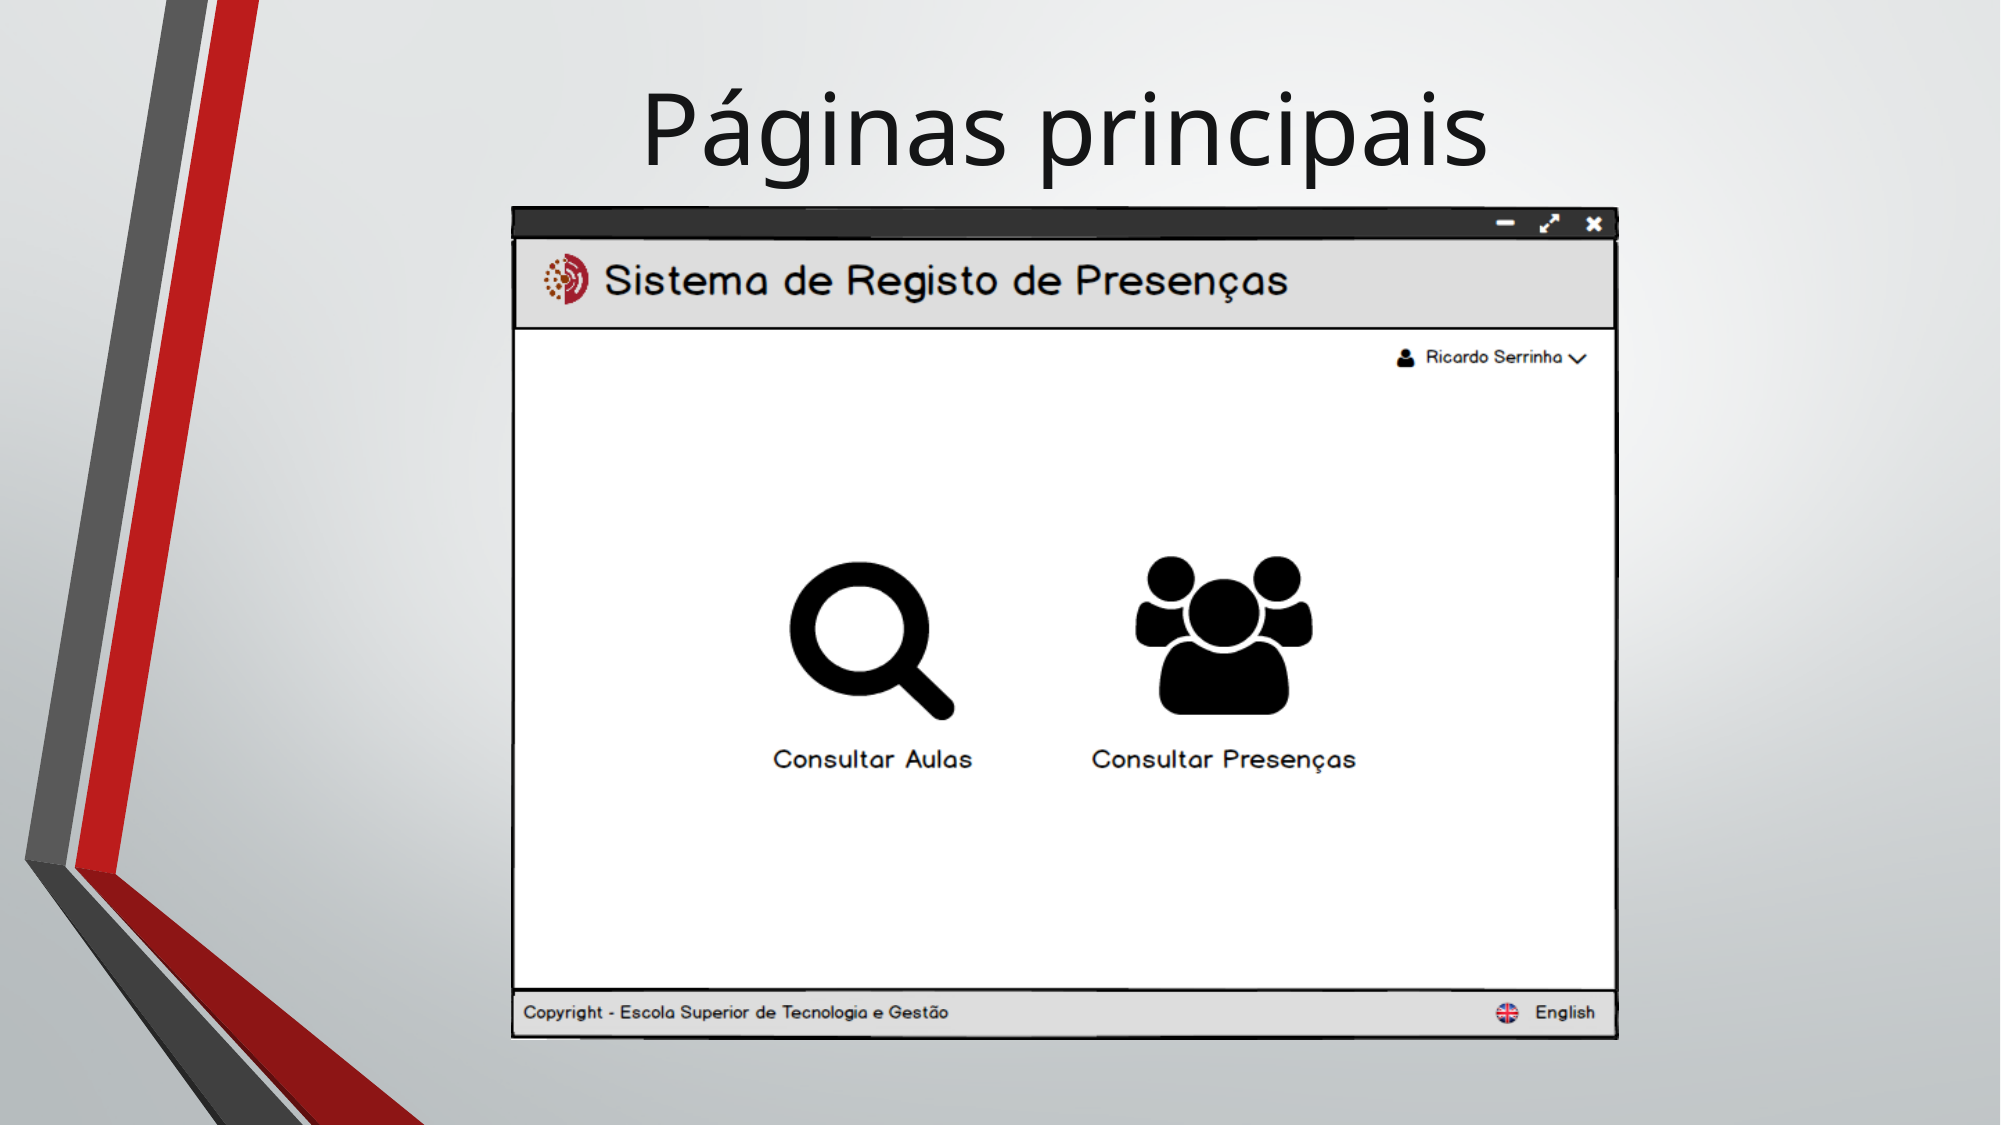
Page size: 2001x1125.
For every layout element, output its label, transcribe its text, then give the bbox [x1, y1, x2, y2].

picture [511, 206, 1619, 1040]
title Páginas principais [243, 0, 1887, 270]
